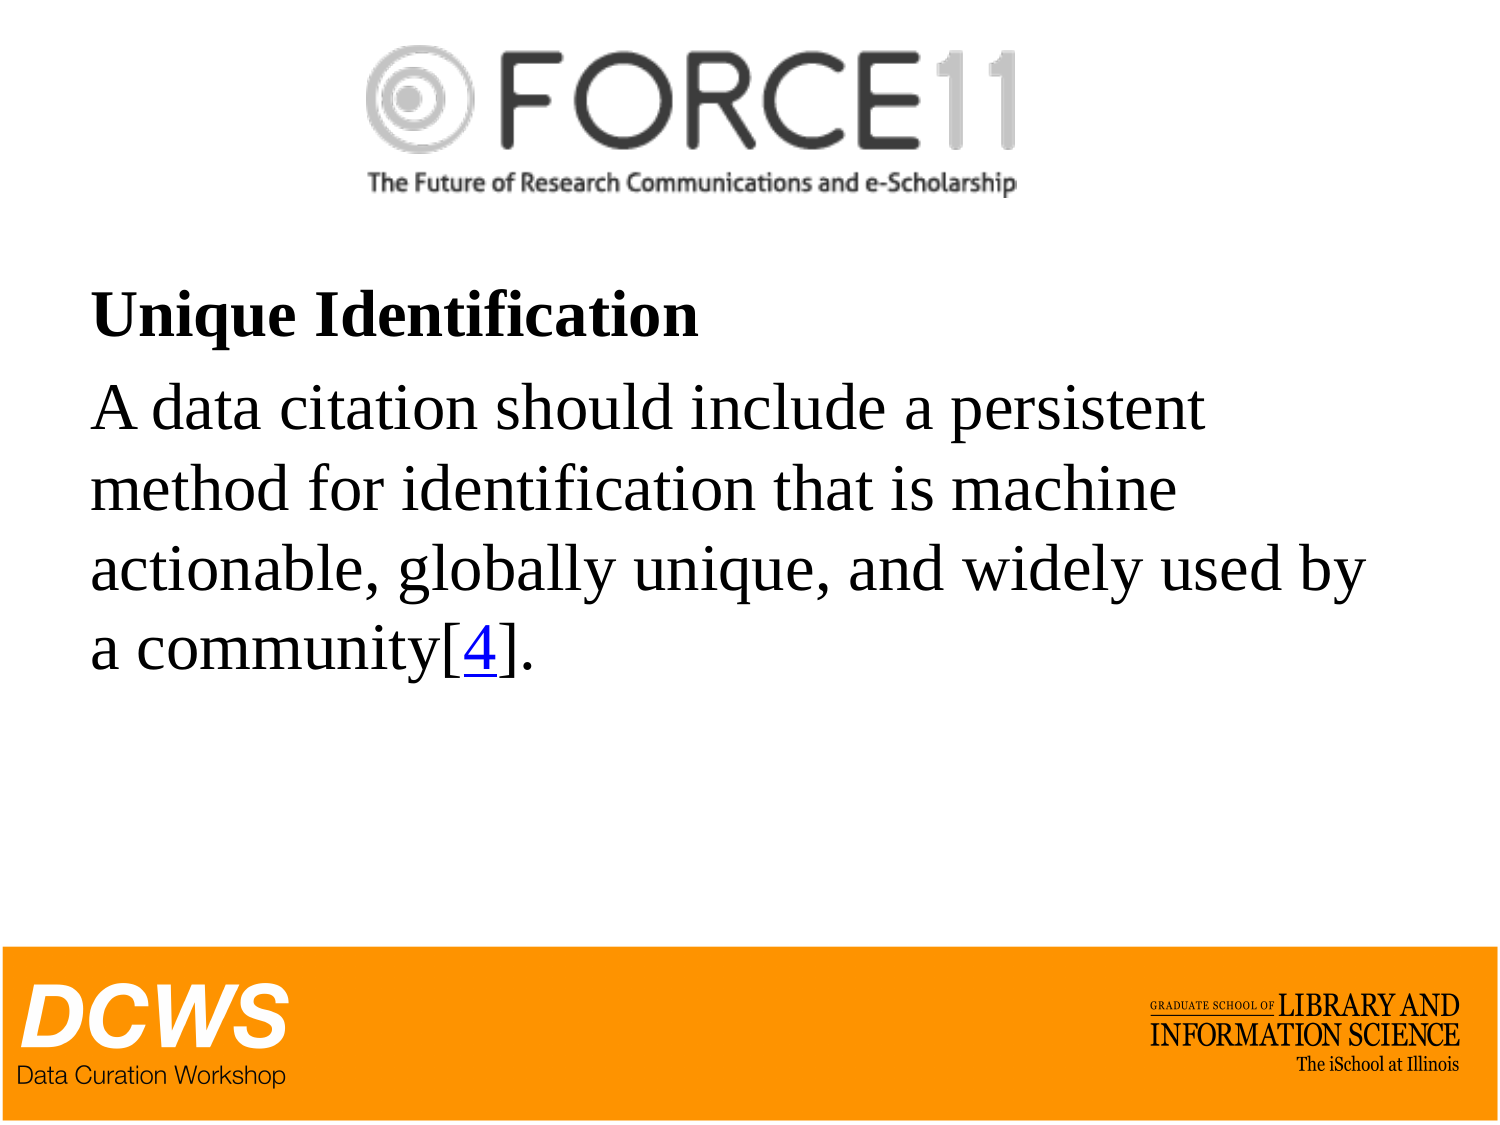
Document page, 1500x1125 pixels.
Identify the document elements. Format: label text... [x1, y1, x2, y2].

picture [366, 44, 1017, 198]
picture [0, 944, 1500, 1123]
list Unique Identification A data citation should include a persistent method for identification that is machine actionable, globally unique, and widely used by a community[4]. [75, 262, 1425, 1005]
